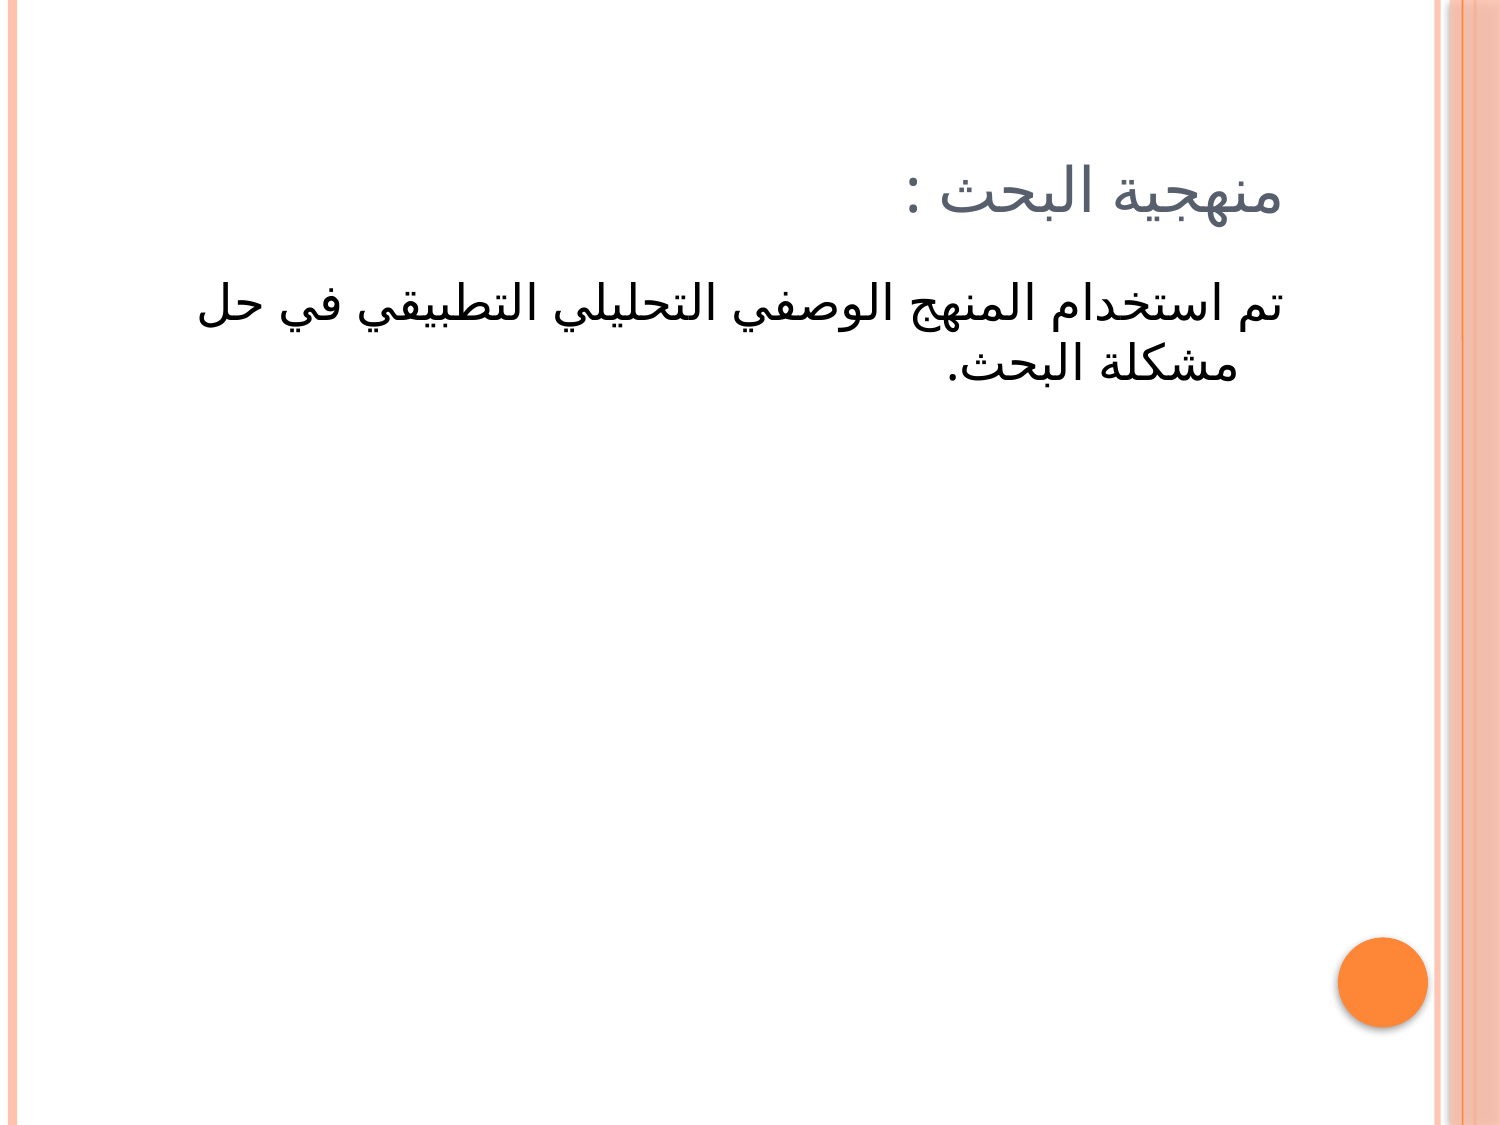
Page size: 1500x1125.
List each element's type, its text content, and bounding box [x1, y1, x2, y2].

list تم استخدام المنهج الوصفي التحليلي التطبيقي في حل مشكلة البحث. [75, 262, 1300, 1062]
title منهجية البحث : [75, 45, 1300, 233]
